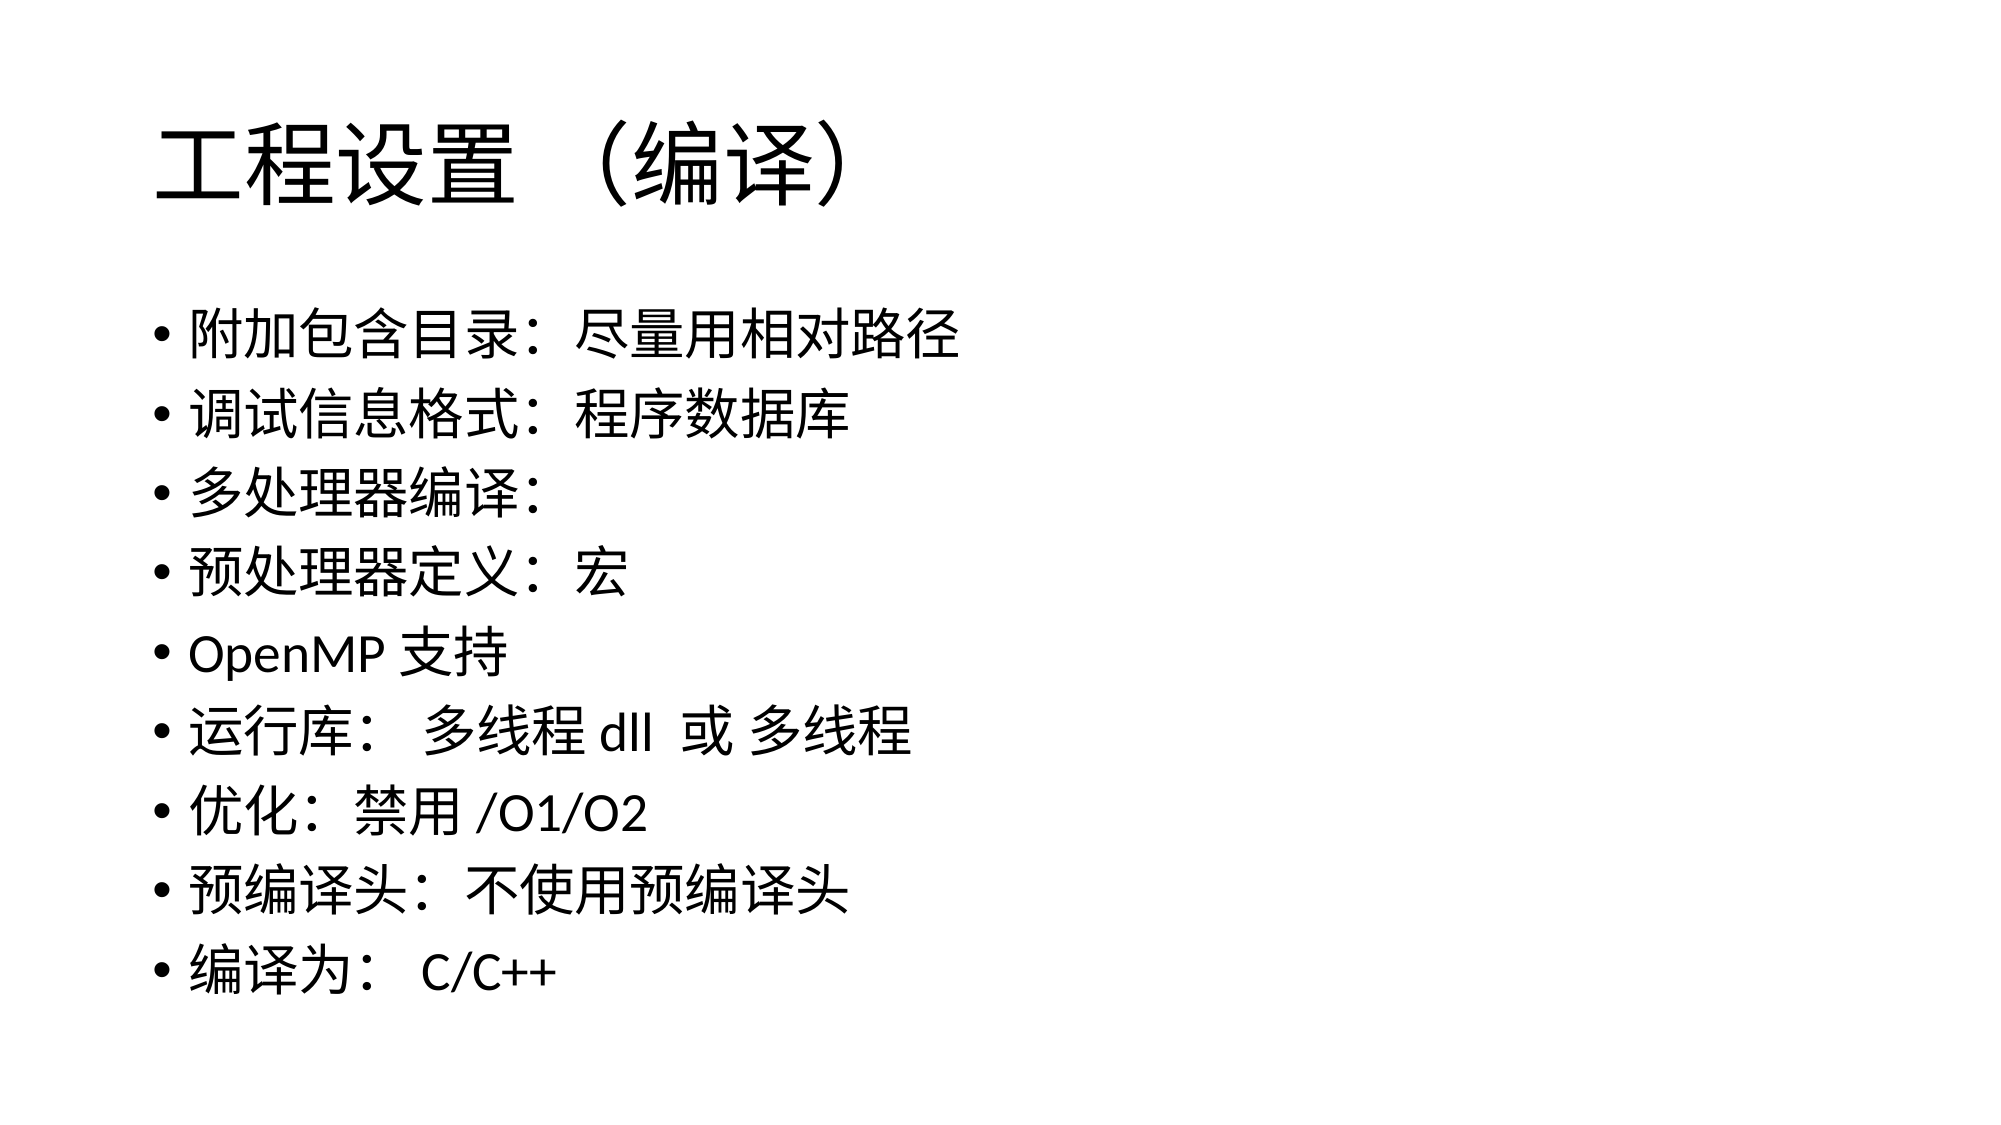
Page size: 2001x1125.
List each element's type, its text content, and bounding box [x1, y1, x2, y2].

title 工程设置 （编译） [137, 59, 1863, 278]
list 附加包含目录：尽量用相对路径 调试信息格式：程序数据库 多处理器编译： 预处理器定义：宏 OpenMP支持 运行库： 多线程dll 或 多线程 优化：禁用/O1/O2 预编译头：不使用预编译头 编译为：C/C++ [137, 299, 1863, 1014]
